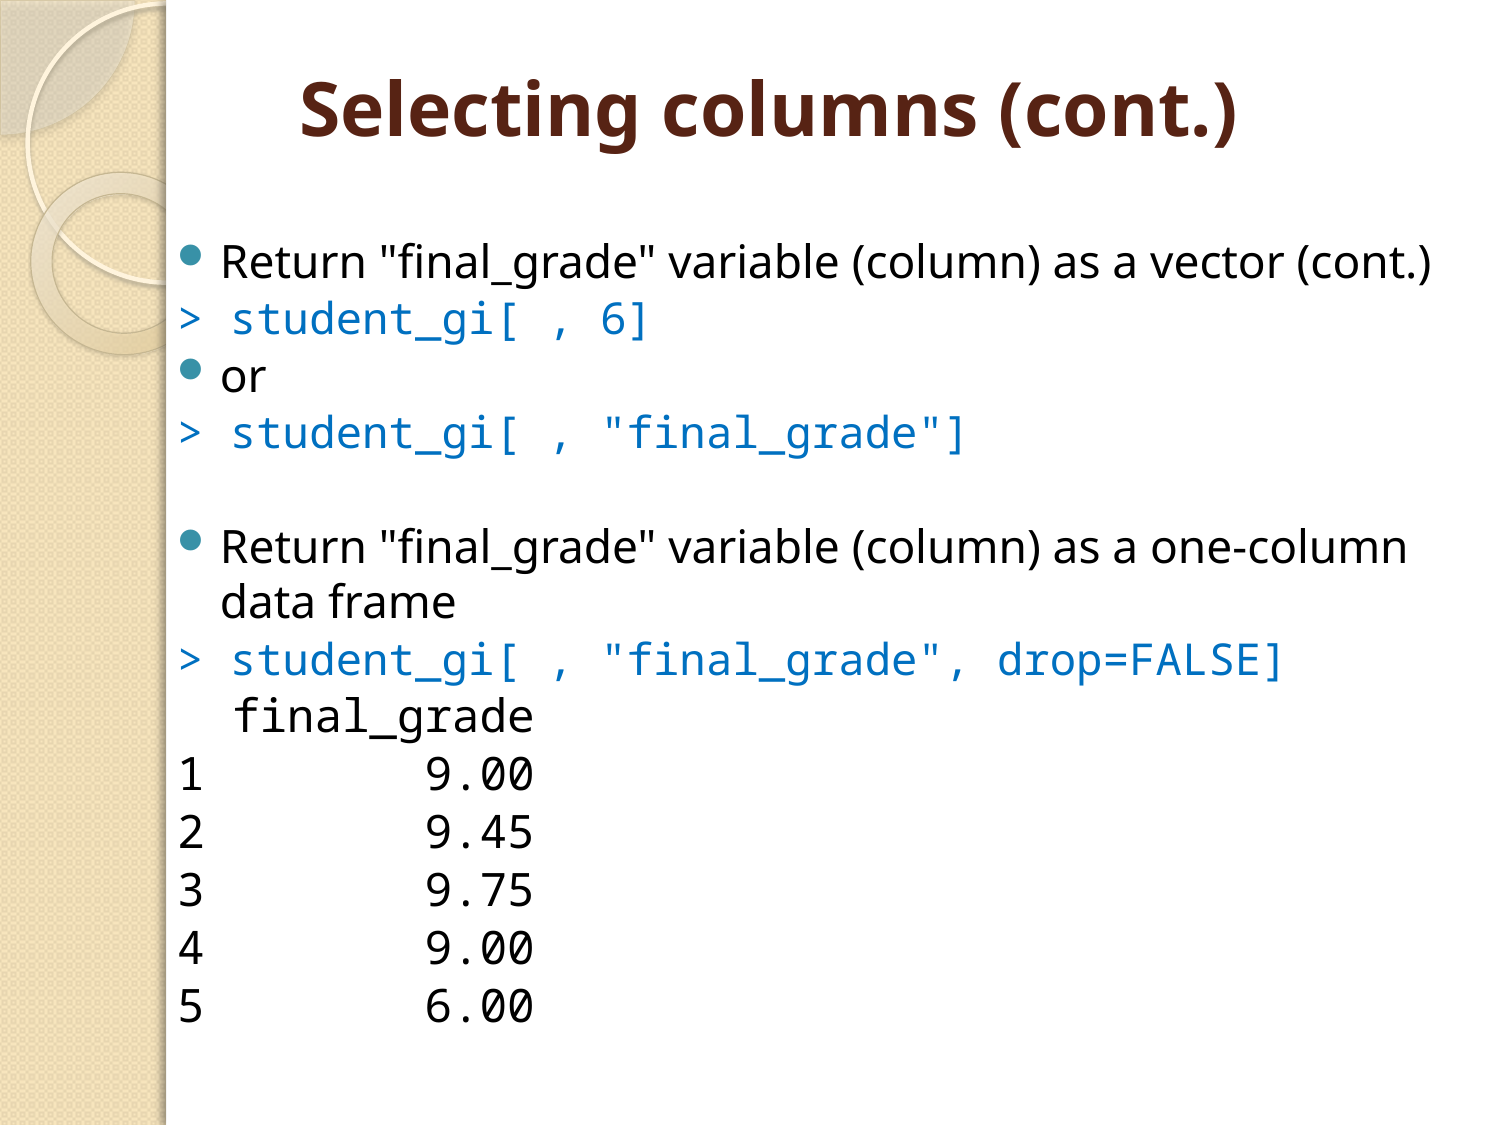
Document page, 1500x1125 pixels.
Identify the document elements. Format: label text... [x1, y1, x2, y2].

title Selecting columns (cont.) [50, 12, 1488, 200]
list Return "final_grade" variable (column) as a vector (cont.) > student_gi[ , 6] or > student_gi[ , "final_grade"] Return "final_grade" variable (column) as a one-column data frame > student_gi[ , "final_grade", drop=FALSE] final_grade 1 9.00 2 9.45 3 9.75 4 9.00 5 6.00 [150, 224, 1500, 1113]
